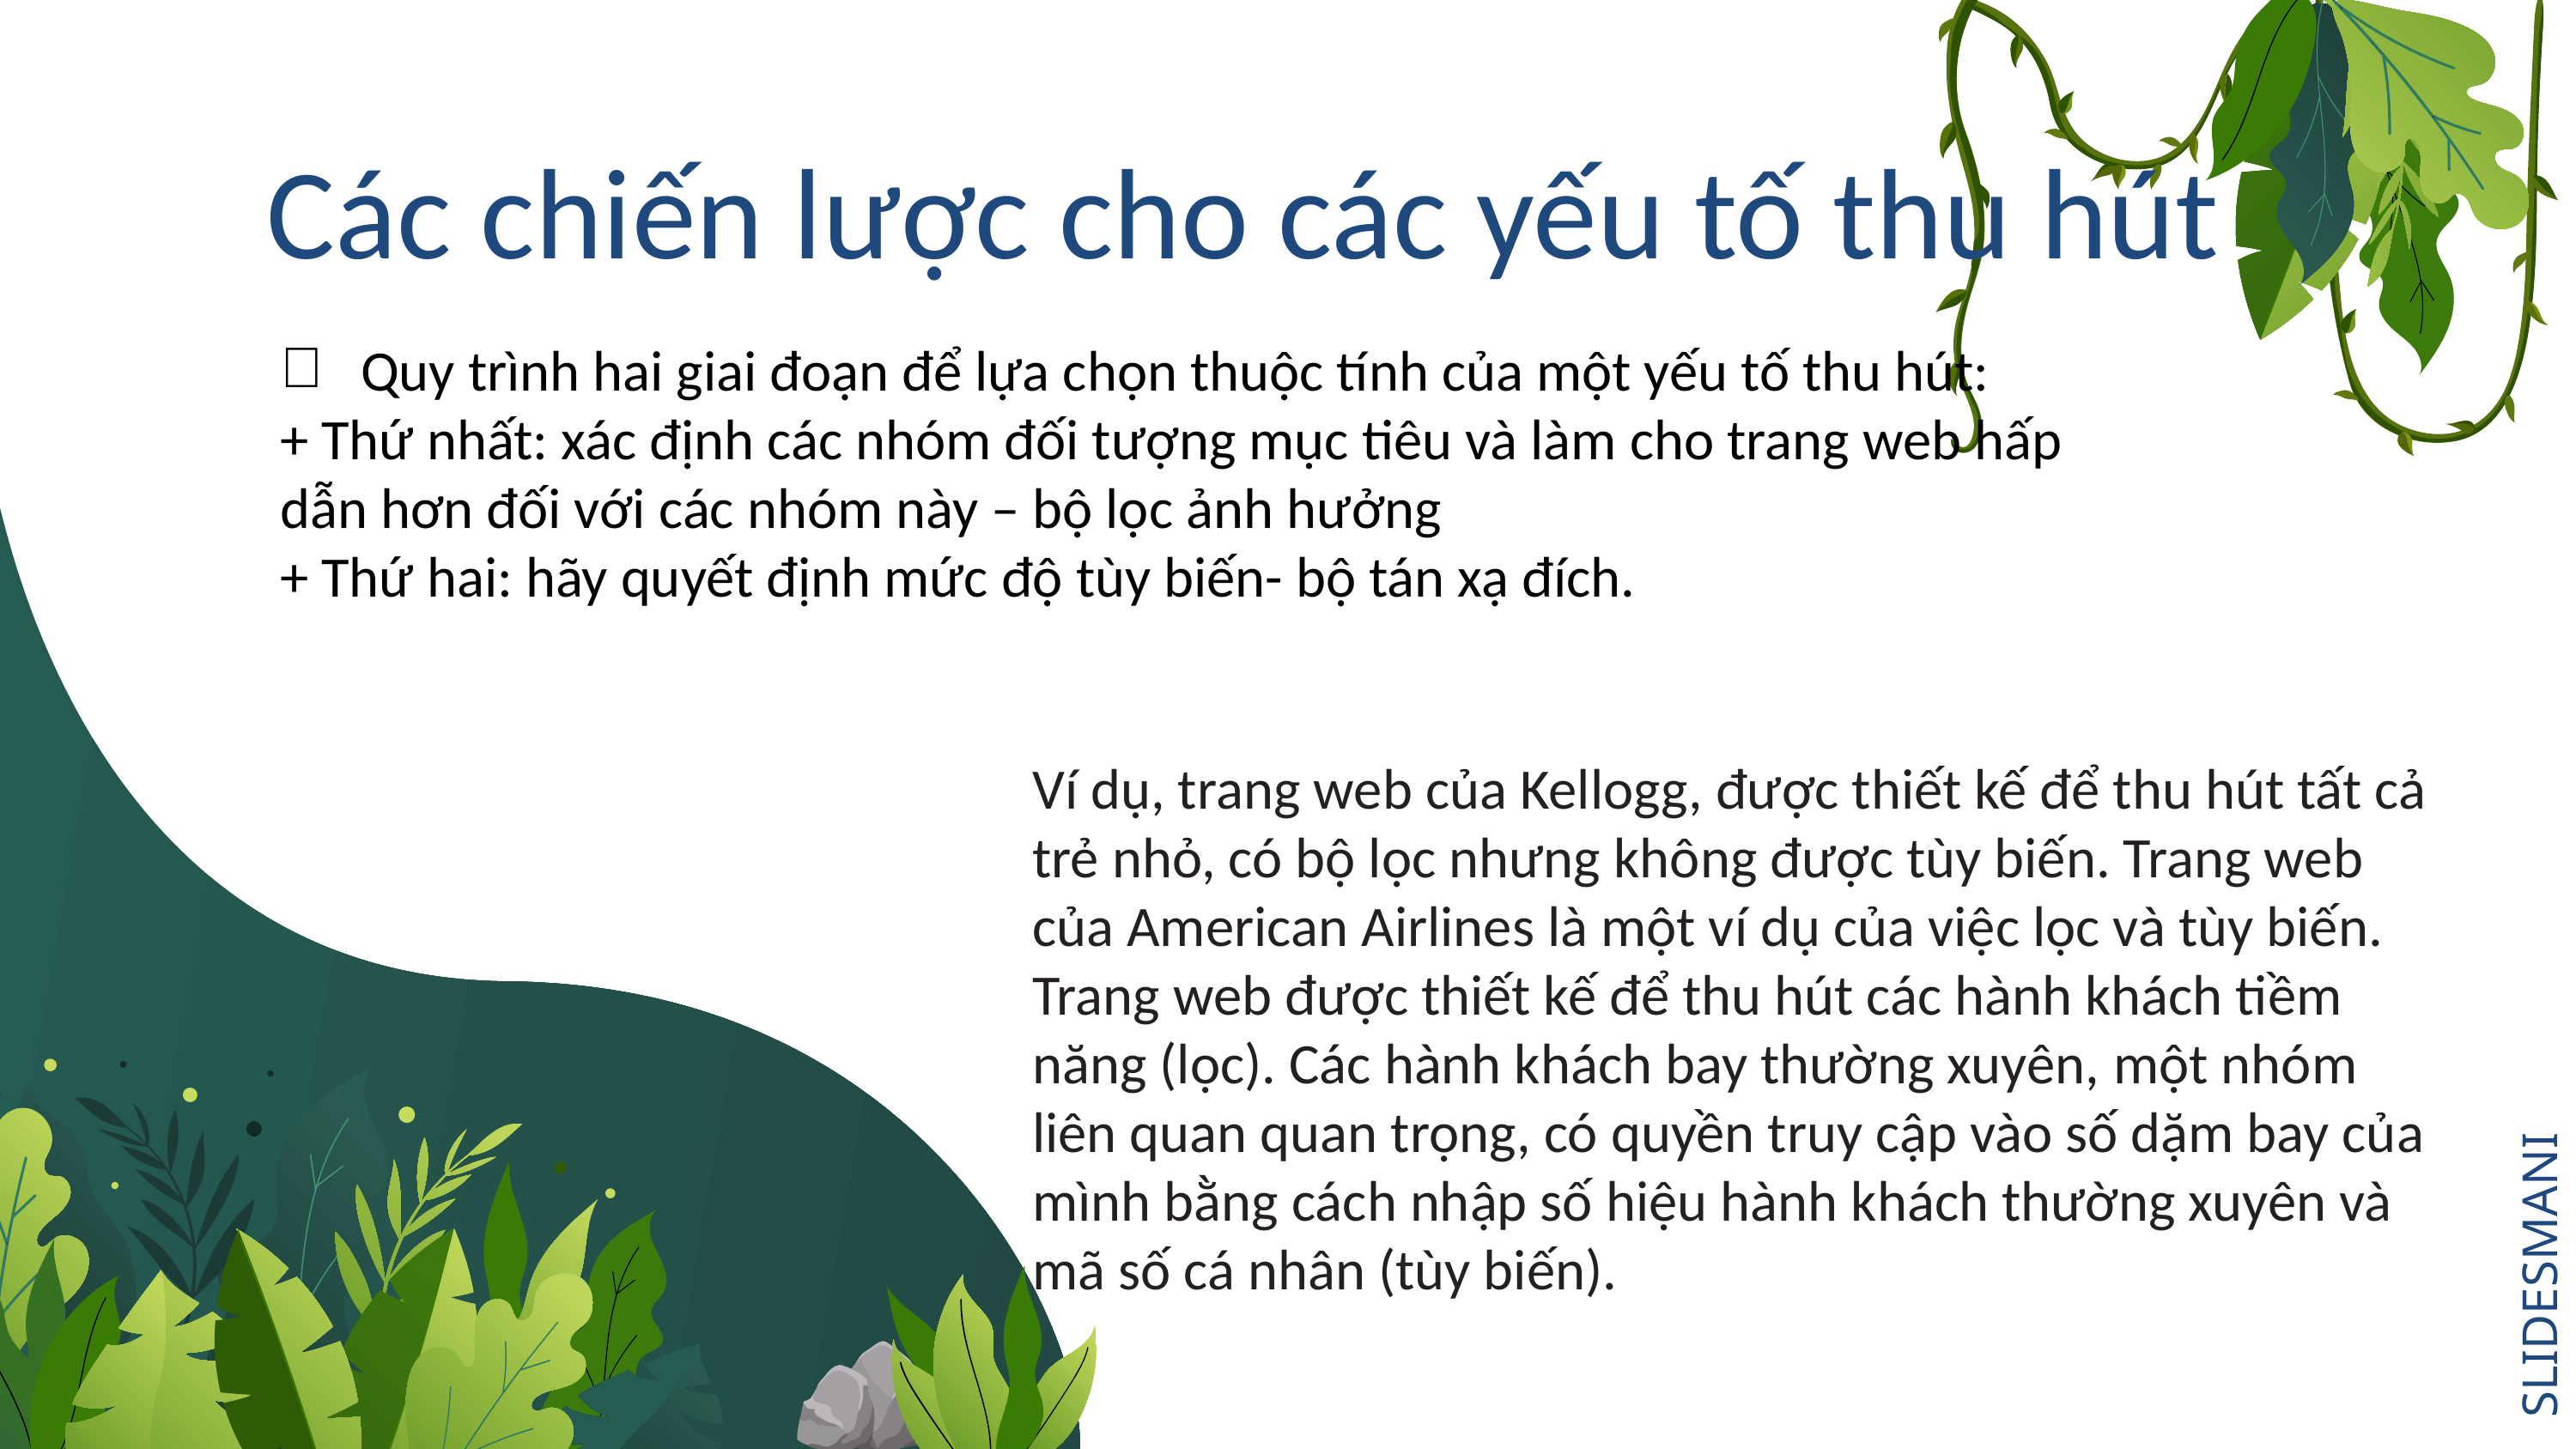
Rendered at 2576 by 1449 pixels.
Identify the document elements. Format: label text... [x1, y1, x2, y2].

title Các chiến lược cho các yếu tố thu hút [43, 112, 2444, 275]
text_box Ví dụ, trang web của Kellogg, được thiết kế để thu hút tất cả trẻ nhỏ, có bộ lọc nhưng không được tùy biến. Trang web của American Airlines là một ví dụ của việc lọc và tùy biến. Trang web được thiết kế để thu hút các hành khách tiềm năng (lọc). Các hành khách bay thường xuyên, một nhóm liên quan quan trọng, có quyền truy cập vào số dặm bay của mình bằng cách nhập số hiệu hành khách thường xuyên và mã số cá nhân (tùy biến). [1019, 745, 2444, 1347]
list Quy trình hai giai đoạn để lựa chọn thuộc tính của một yếu tố thu hút: + Thứ nhất: xác định các nhóm đối tượng mục tiêu và làm cho trang web hấp dẫn hơn đối với các nhóm này – bộ lọc ảnh hưởng + Thứ hai: hãy quyết định mức độ tùy biến- bộ tán xạ đích. [246, 316, 2138, 1279]
